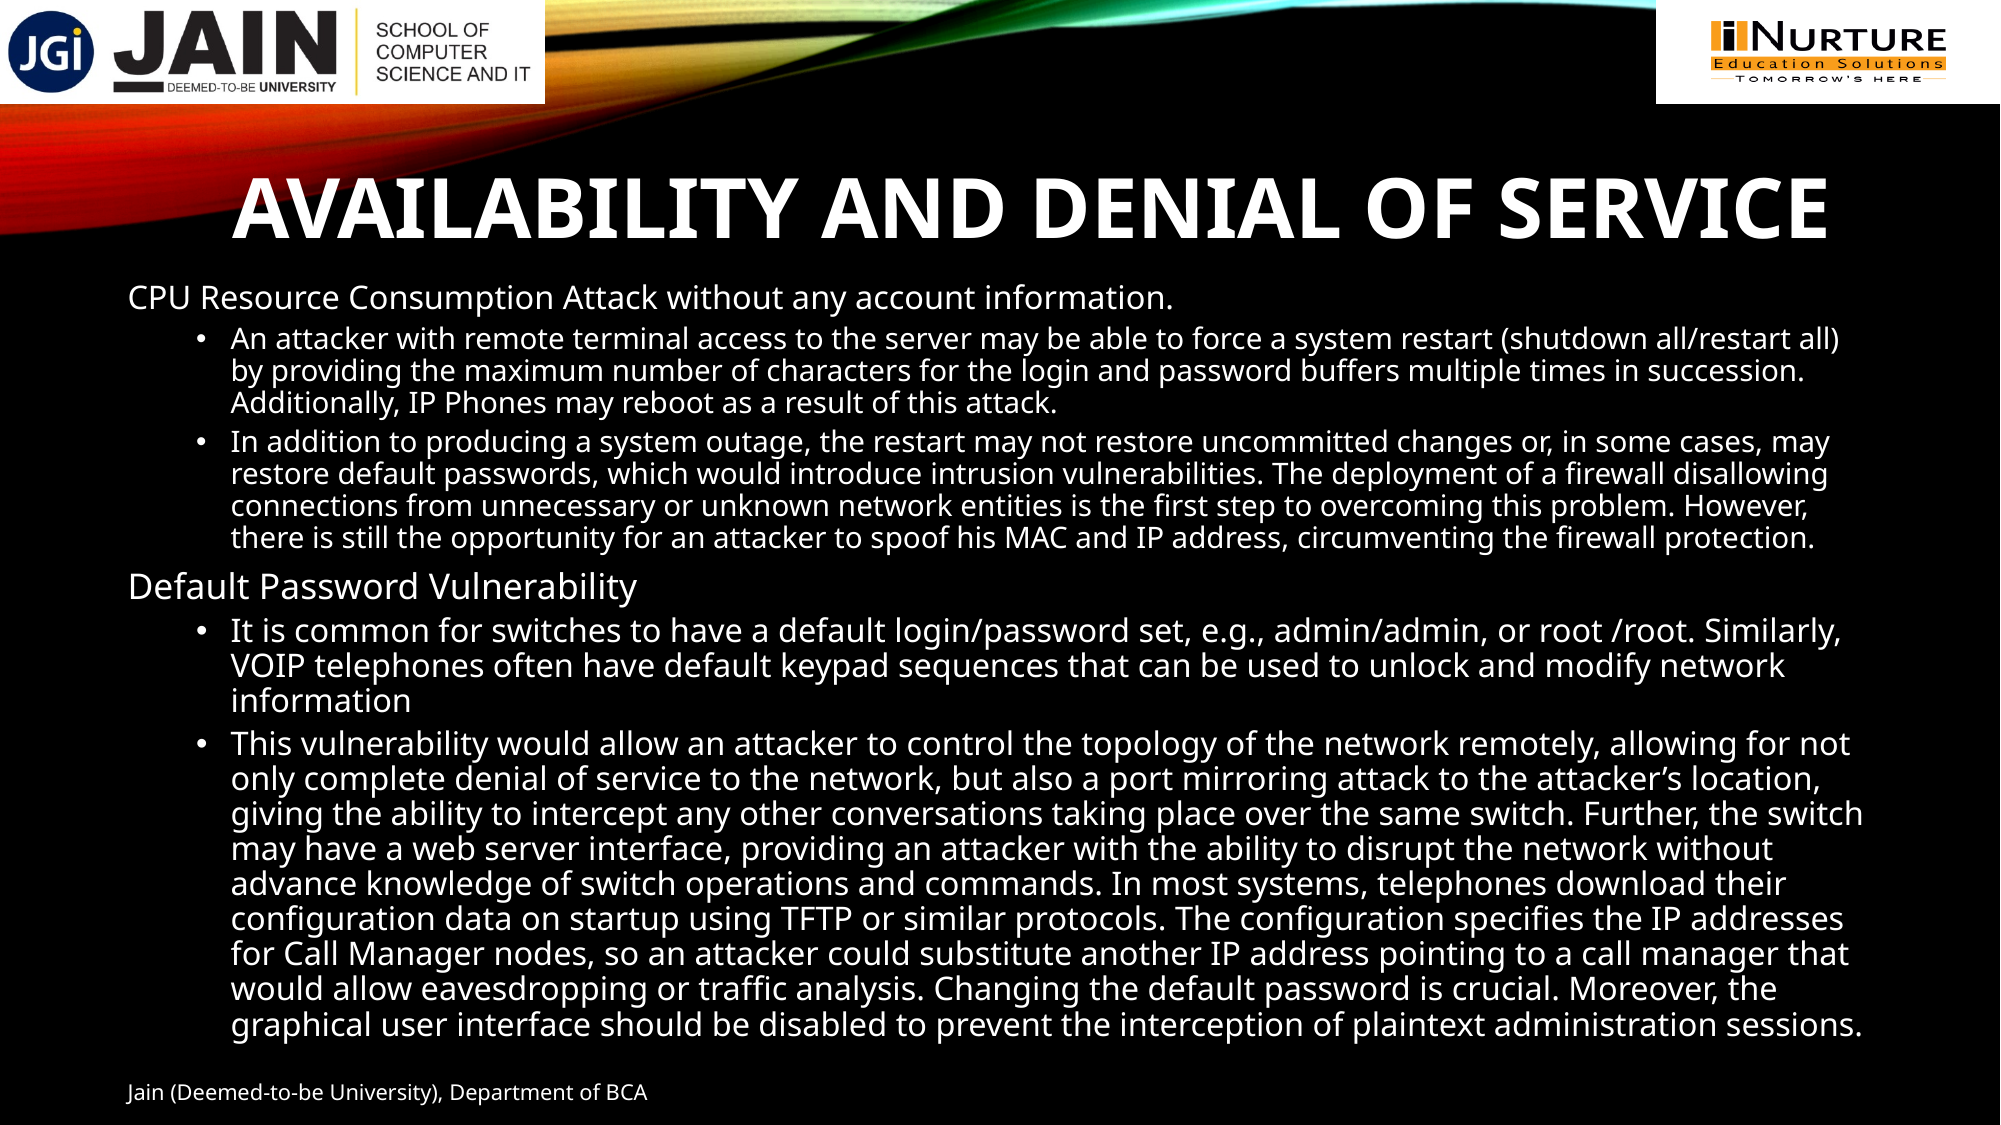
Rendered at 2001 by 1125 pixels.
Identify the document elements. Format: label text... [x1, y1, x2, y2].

list CPU Resource Consumption Attack without any account information. An attacker with remote terminal access to the server may be able to force a system restart (shutdown all/restart all) by providing the maximum number of characters for the login and password buffers multiple times in succession. Additionally, IP Phones may reboot as a result of this attack. In addition to producing a system outage, the restart may not restore uncommitted changes or, in some cases, may restore default passwords, which would introduce intrusion vulnerabilities. The deployment of a firewall disallowing connections from unnecessary or unknown network entities is the first step to overcoming this problem. However, there is still the opportunity for an attacker to spoof his MAC and IP address, circumventing the firewall protection. Default Password Vulnerability It is common for switches to have a default login/password set, e.g., admin/admin, or root /root. Similarly, VOIP telephones often have default keypad sequences that can be used to unlock and modify network information This vulnerability would allow an attacker to control the topology of the network remotely, allowing for not only complete denial of service to the network, but also a port mirroring attack to the attacker’s location, giving the ability to intercept any other conversations taking place over the same switch. Further, the switch may have a web server interface, providing an attacker with the ability to disrupt the network without advance knowledge of switch operations and commands. In most systems, telephones download their configuration data on startup using TFTP or similar protocols. The configuration specifies the IP addresses for Call Manager nodes, so an attacker could substitute another IP address pointing to a call manager that would allow eavesdropping or traffic analysis. Changing the default password is crucial. Moreover, the graphical user interface should be disabled to prevent the interception of plaintext administration sessions. [112, 273, 1888, 1062]
title Availability and Denial of Service [99, 158, 1869, 265]
picture [0, 0, 2000, 237]
footer Jain (Deemed-to-be University), Department of BCA [112, 1061, 1163, 1122]
